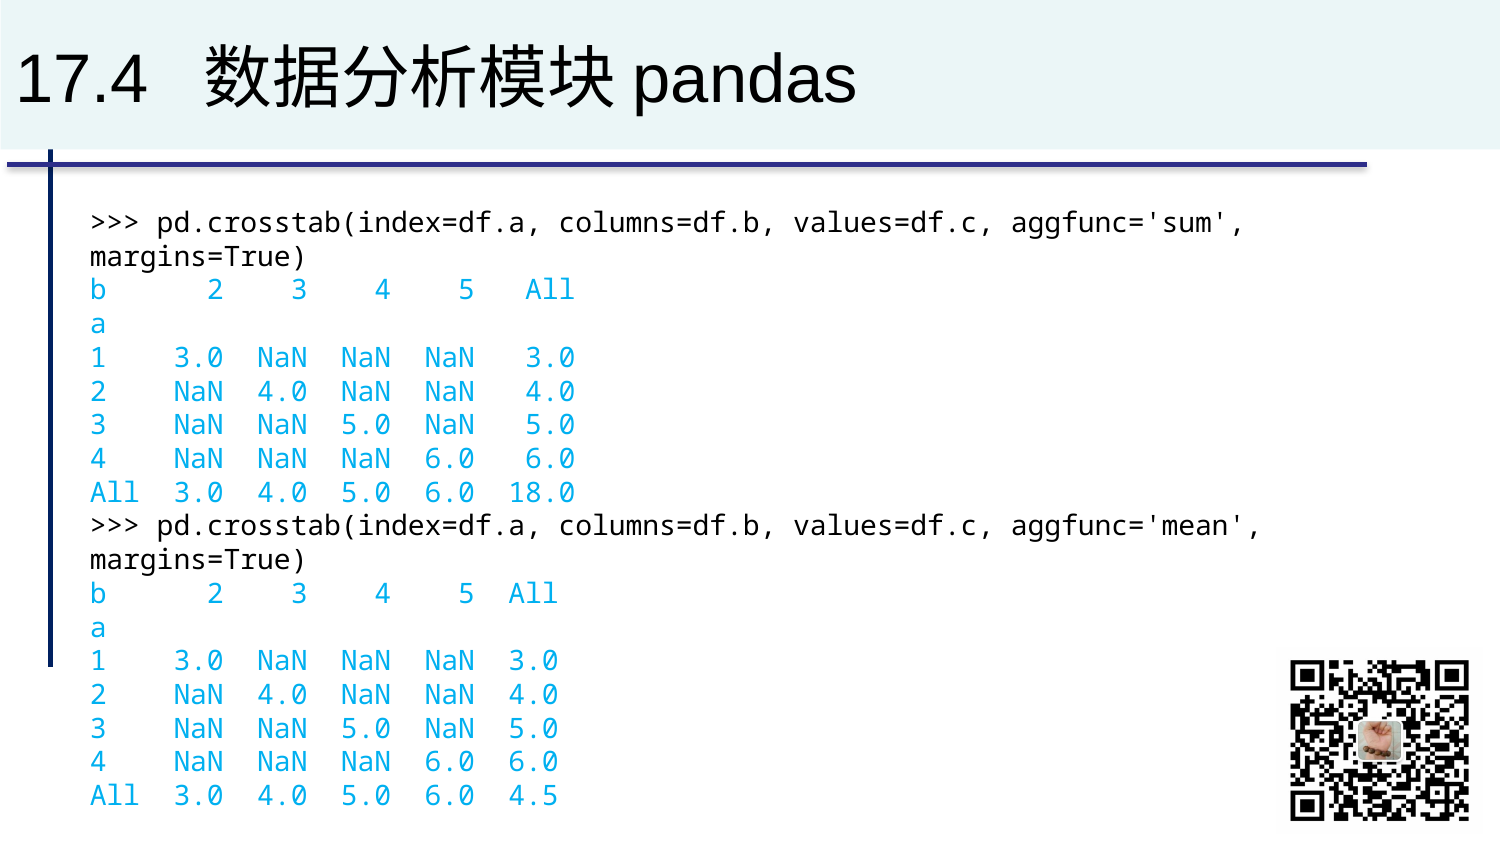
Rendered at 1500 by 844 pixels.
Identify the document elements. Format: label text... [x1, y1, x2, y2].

title 17.4 数据分析模块pandas [0, 0, 1500, 150]
picture [1276, 647, 1483, 834]
list >>> pd.crosstab(index=df.a, columns=df.b, values=df.c, aggfunc='sum', margins=True) b 2 3 4 5 All a 1 3.0 NaN NaN NaN 3.0 2 NaN 4.0 NaN NaN 4.0 3 NaN NaN 5.0 NaN 5.0 4 NaN NaN NaN 6.0 6.0 All 3.0 4.0 5.0 6.0 18.0 >>> pd.crosstab(index=df.a, columns=df.b, values=df.c, aggfunc='mean', margins=True) b 2 3 4 5 All a 1 3.0 NaN NaN NaN 3.0 2 NaN 4.0 NaN NaN 4.0 3 NaN NaN 5.0 NaN 5.0 4 NaN NaN NaN 6.0 6.0 All 3.0 4.0 5.0 6.0 4.5 [74, 196, 1426, 755]
